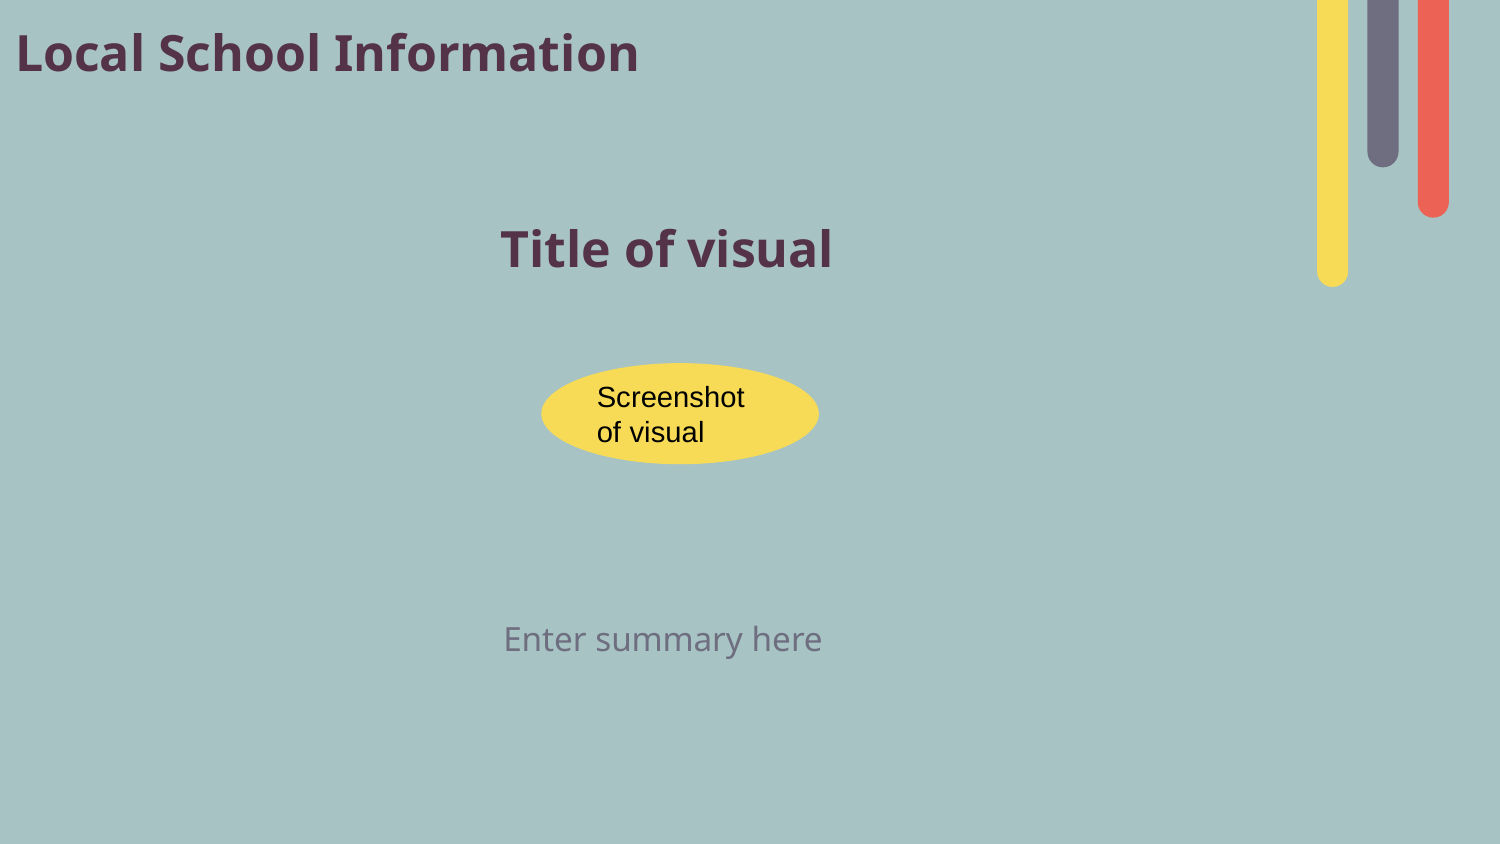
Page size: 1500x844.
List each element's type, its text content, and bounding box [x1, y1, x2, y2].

text_box Screenshot of visual [541, 363, 819, 465]
subtitle Enter summary here [481, 603, 854, 764]
title Local School Information [0, 6, 1266, 101]
title Title of visual [481, 202, 854, 277]
